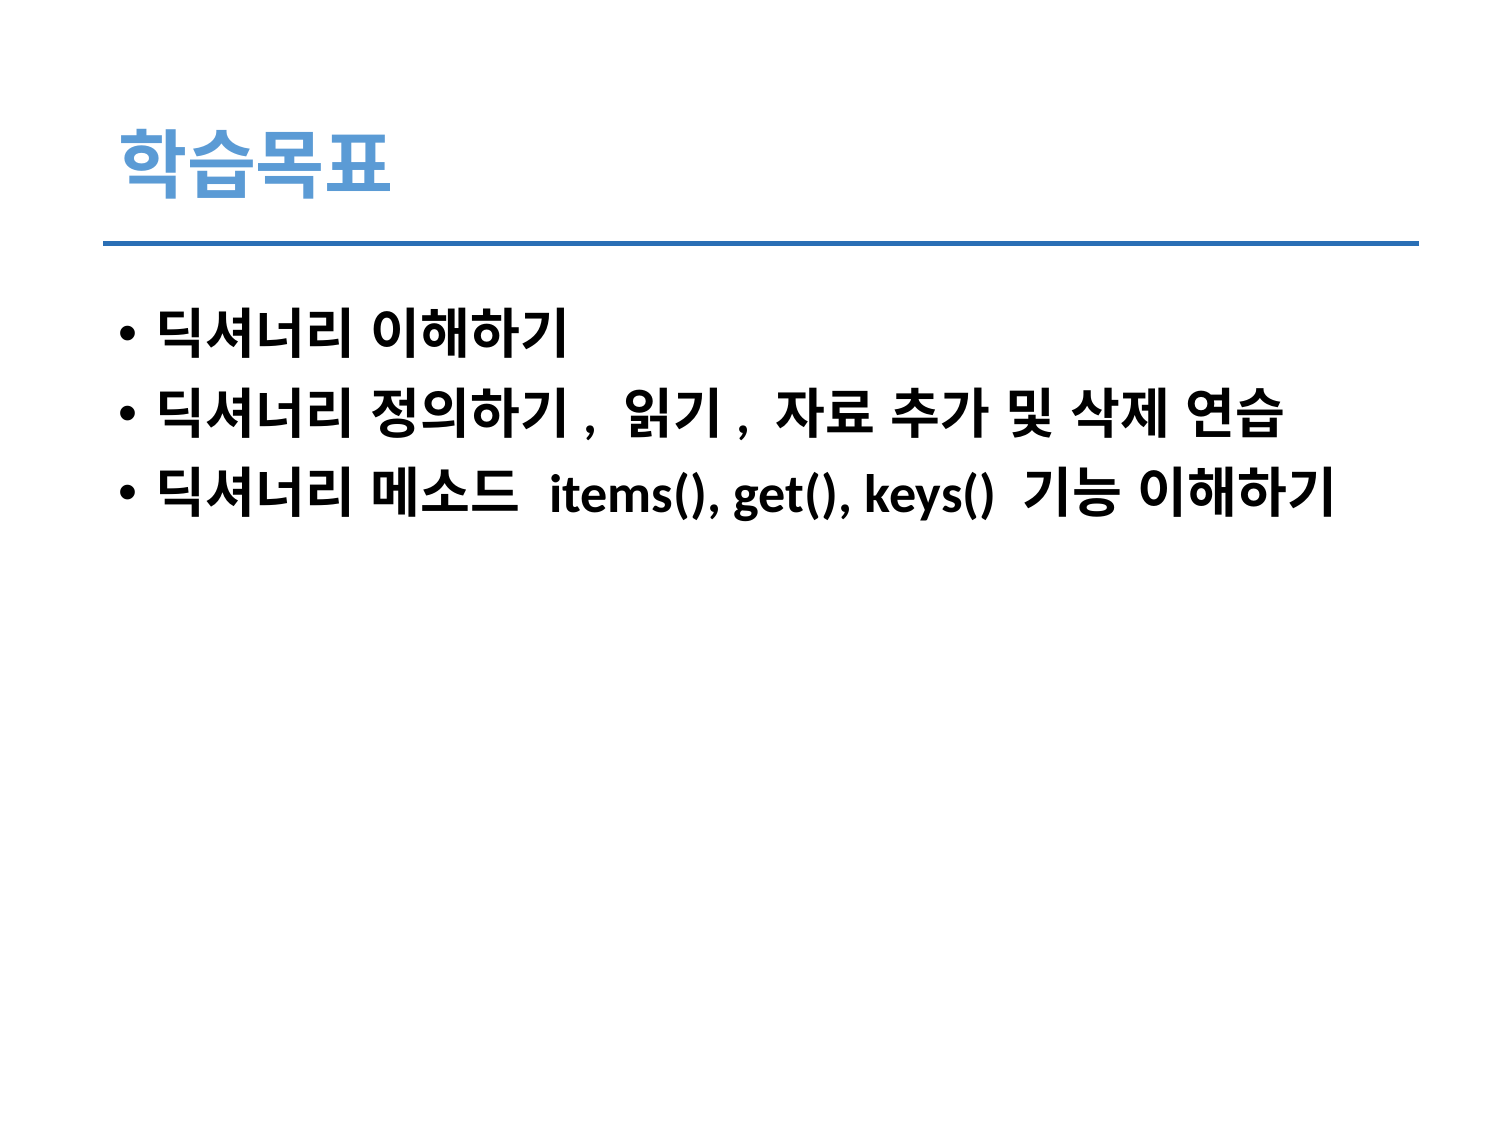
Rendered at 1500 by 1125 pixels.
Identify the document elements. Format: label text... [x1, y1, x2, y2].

title 학습목표 [103, 59, 1397, 278]
list 딕셔너리 이해하기 딕셔너리 정의하기, 읽기, 자료 추가 및 삭제 연습 딕셔너리 메소드 items(), get(), keys() 기능 이해하기 [103, 299, 1397, 1014]
